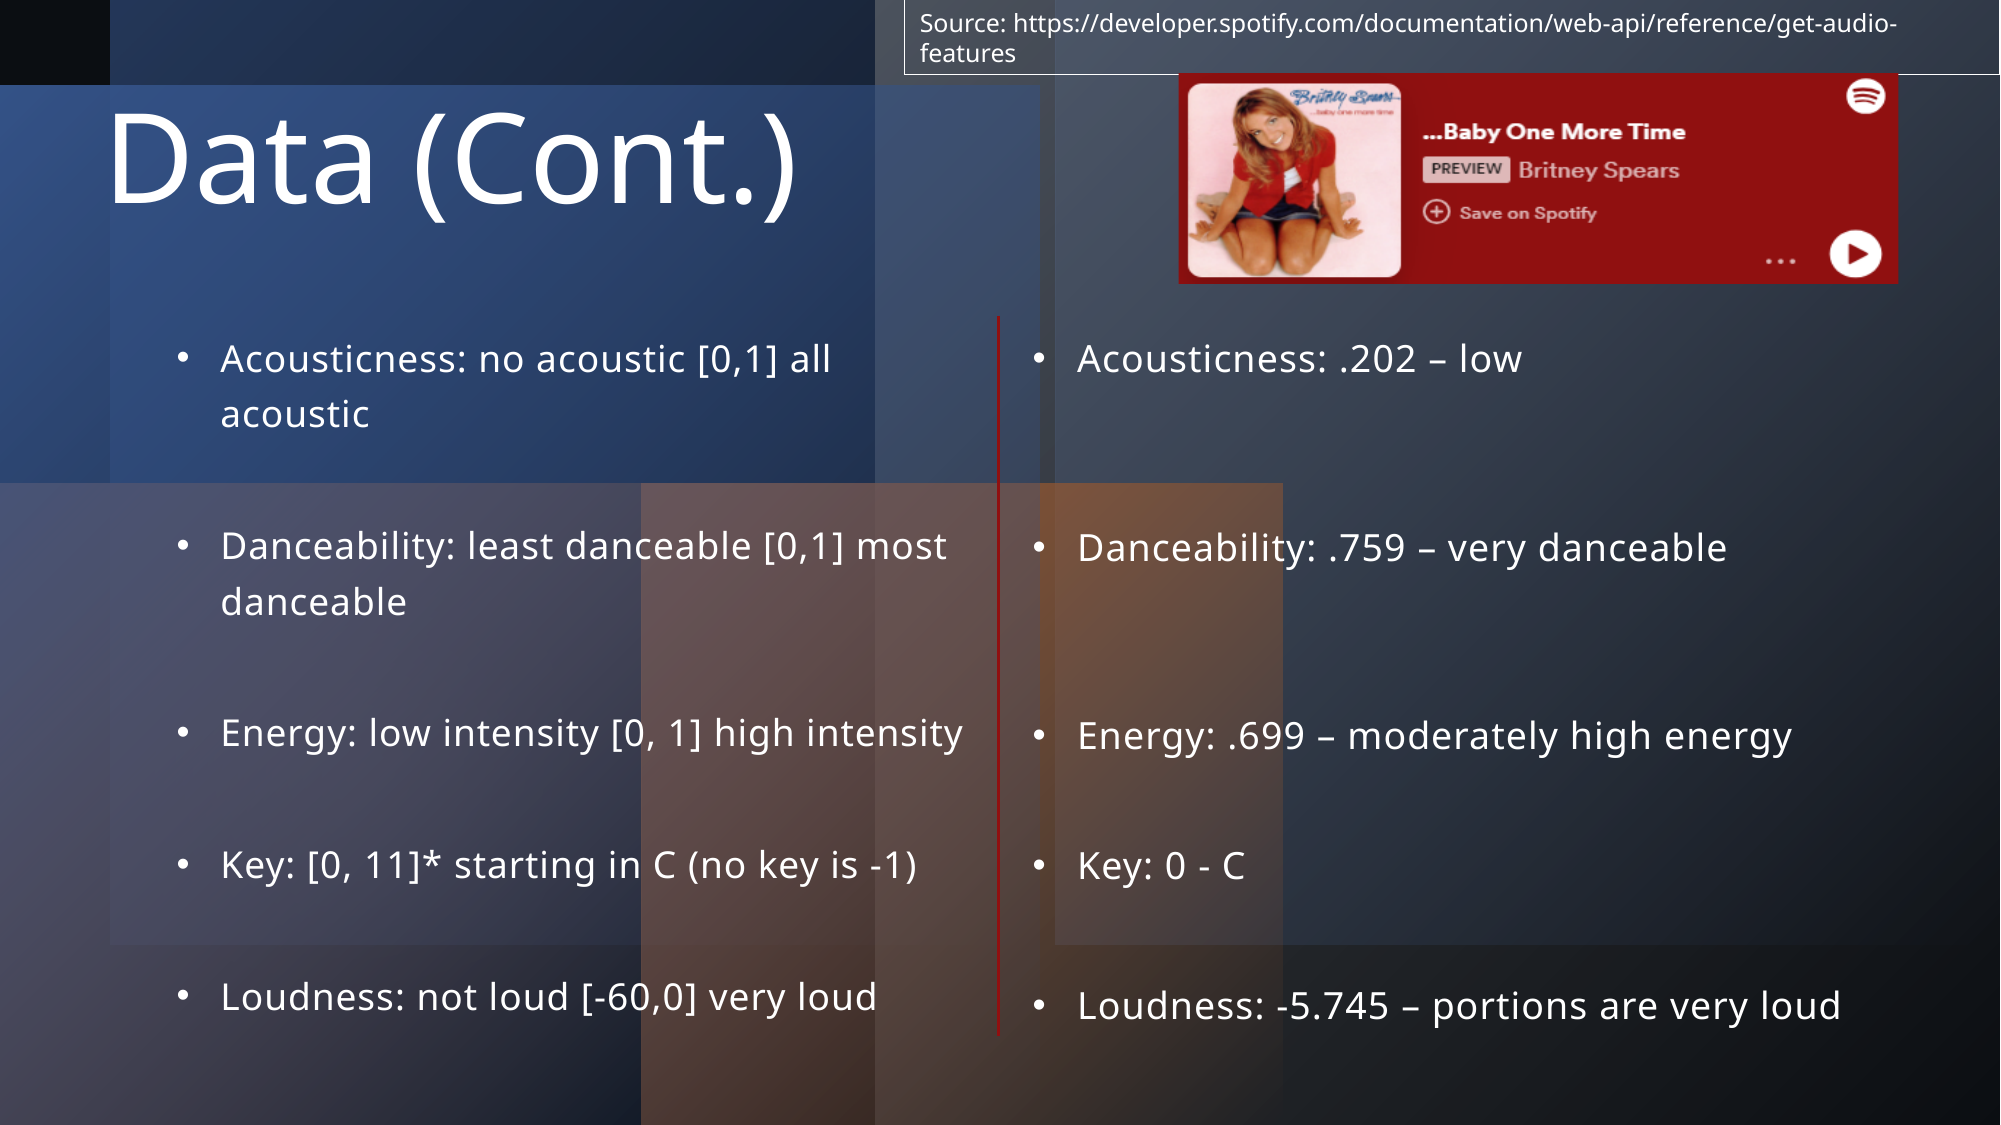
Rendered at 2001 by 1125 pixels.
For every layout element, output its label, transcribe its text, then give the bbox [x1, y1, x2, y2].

title Data (Cont.) [88, 88, 1908, 287]
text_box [1178, 73, 1899, 284]
list Acousticness: no acoustic [0,1] all acoustic Danceability: least danceable [0,1] most danceable Energy: low intensity [0, 1] high intensity Key: [0, 11]* starting in C (no key is -1) Loudness: not loud [-60,0] very loud [88, 316, 981, 1036]
list Acousticness: .202 – low Danceability: .759 – very danceable Energy: .699 – moderately high energy Key: 0 - C Loudness: -5.745 – portions are very loud [1017, 316, 1958, 1036]
text_box Source: https://developer.spotify.com/documentation/web-api/reference/get-audio-features [904, 0, 2000, 75]
